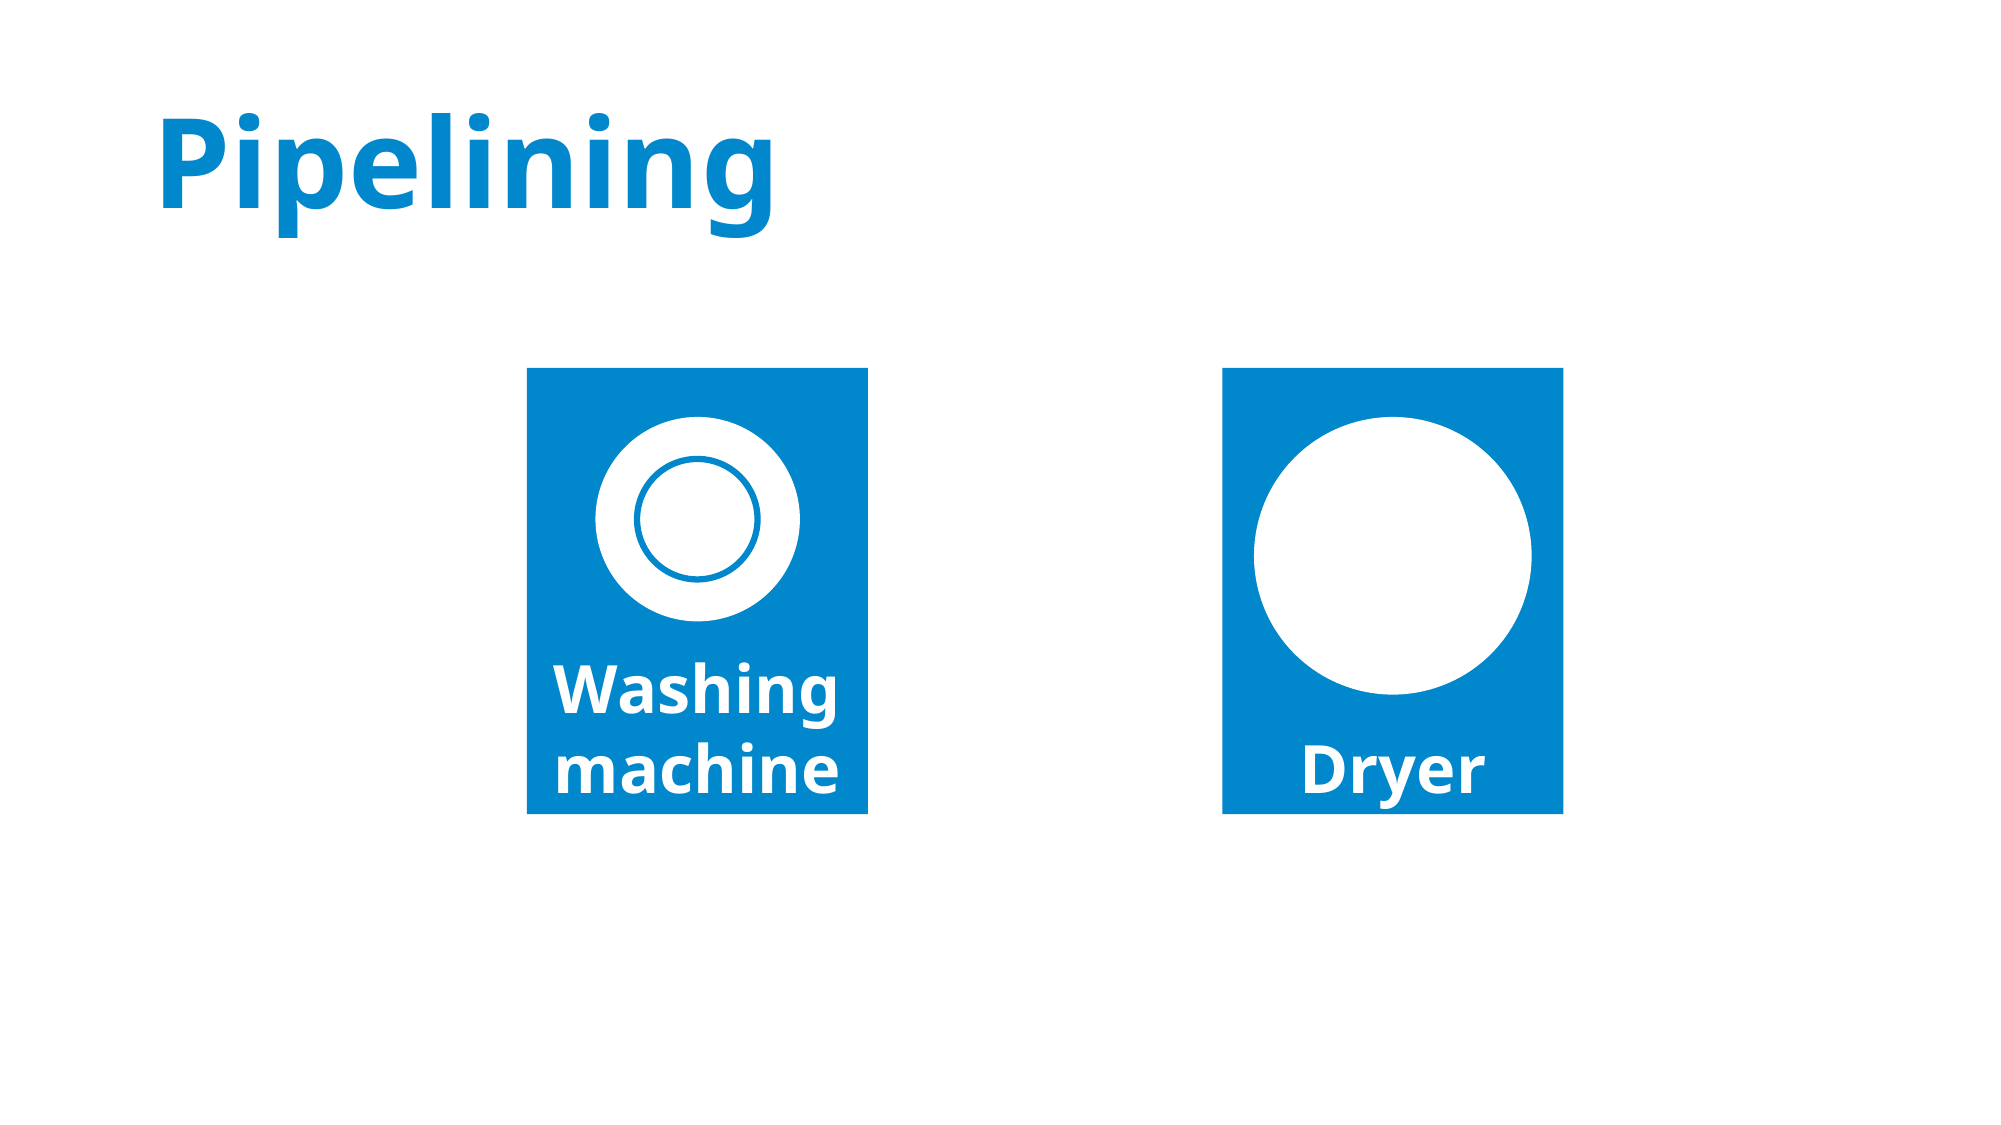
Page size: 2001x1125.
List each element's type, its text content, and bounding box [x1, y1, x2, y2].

text_box [594, 415, 801, 623]
title Pipelining [137, 59, 1863, 278]
text_box Dryer [1221, 367, 1564, 815]
text_box [1252, 415, 1533, 696]
text_box [635, 457, 759, 581]
text_box Washing machine [526, 367, 869, 815]
